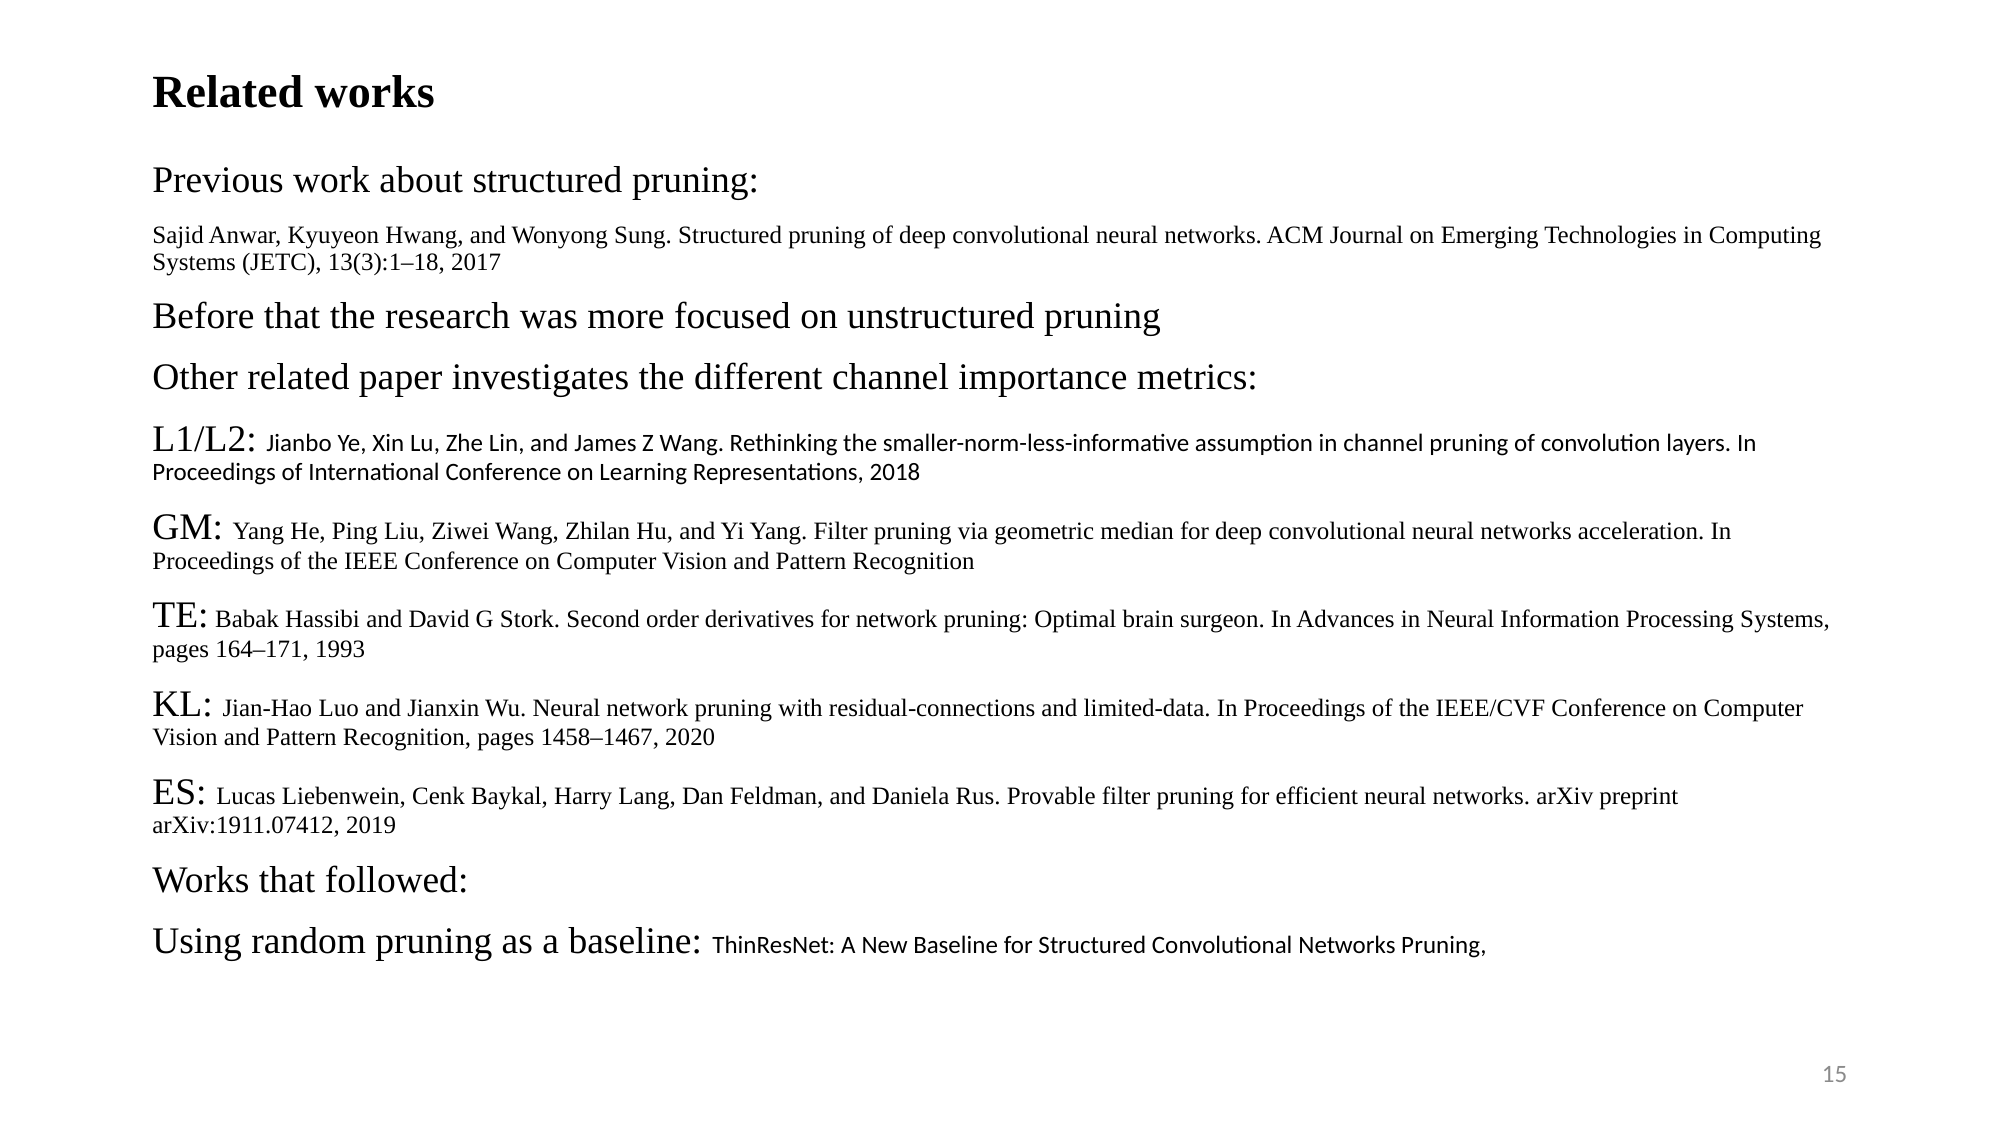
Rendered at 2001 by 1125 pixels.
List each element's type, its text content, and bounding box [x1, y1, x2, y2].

list Previous work about structured pruning: Sajid Anwar, Kyuyeon Hwang, and Wonyong Sung. Structured pruning of deep convolutional neural networks. ACM Journal on Emerging Technologies in Computing Systems (JETC), 13(3):1–18, 2017 Before that the research was more focused on unstructured pruning Other related paper investigates the different channel importance metrics: L1/L2: Jianbo Ye, Xin Lu, Zhe Lin, and James Z Wang. Rethinking the smaller-norm-less-informative assumption in channel pruning of convolution layers. In Proceedings of International Conference on Learning Representations, 2018 GM: Yang He, Ping Liu, Ziwei Wang, Zhilan Hu, and Yi Yang. Filter pruning via geometric median for deep convolutional neural networks acceleration. In Proceedings of the IEEE Conference on Computer Vision and Pattern Recognition TE: Babak Hassibi and David G Stork. Second order derivatives for network pruning: Optimal brain surgeon. In Advances in Neural Information Processing Systems, pages 164–171, 1993 KL: Jian-Hao Luo and Jianxin Wu. Neural network pruning with residual-connections and limited-data. In Proceedings of the IEEE/CVF Conference on Computer Vision and Pattern Recognition, pages 1458–1467, 2020 ES: Lucas Liebenwein, Cenk Baykal, Harry Lang, Dan Feldman, and Daniela Rus. Provable filter pruning for efficient neural networks. arXiv preprint arXiv:1911.07412, 2019 Works that followed: Using random pruning as a baseline: ThinResNet: A New Baseline for Structured Convolutional Networks Pruning, [137, 152, 1863, 1043]
slide_number 15 [1412, 1042, 1863, 1103]
title Related works [137, 59, 1863, 125]
